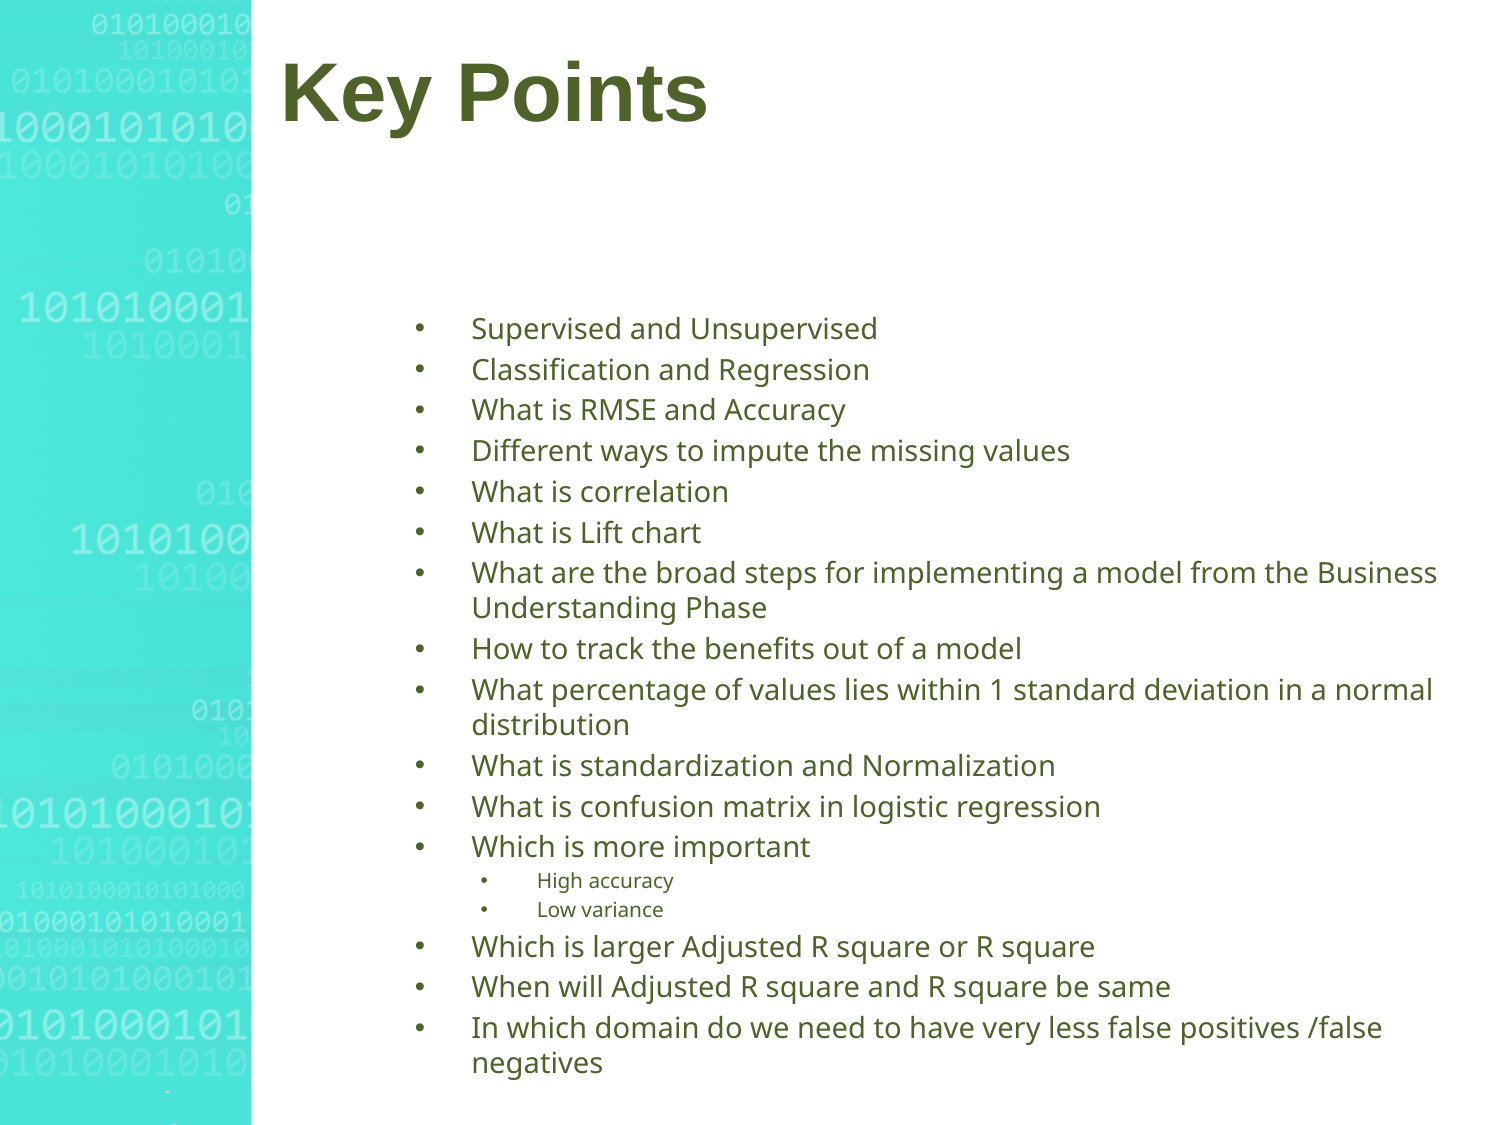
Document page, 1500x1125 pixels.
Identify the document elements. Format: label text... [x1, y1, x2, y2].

title Key Points [265, 0, 1500, 176]
picture [0, 0, 1500, 1125]
list Supervised and Unsupervised Classification and Regression What is RMSE and Accuracy Different ways to impute the missing values What is correlation What is Lift chart What are the broad steps for implementing a model from the Business Understanding Phase How to track the benefits out of a model What percentage of values lies within 1 standard deviation in a normal distribution What is standardization and Normalization What is confusion matrix in logistic regression Which is more important High accuracy Low variance Which is larger Adjusted R square or R square When will Adjusted R square and R square be same In which domain do we need to have very less false positives /false negatives [350, 302, 1471, 1094]
